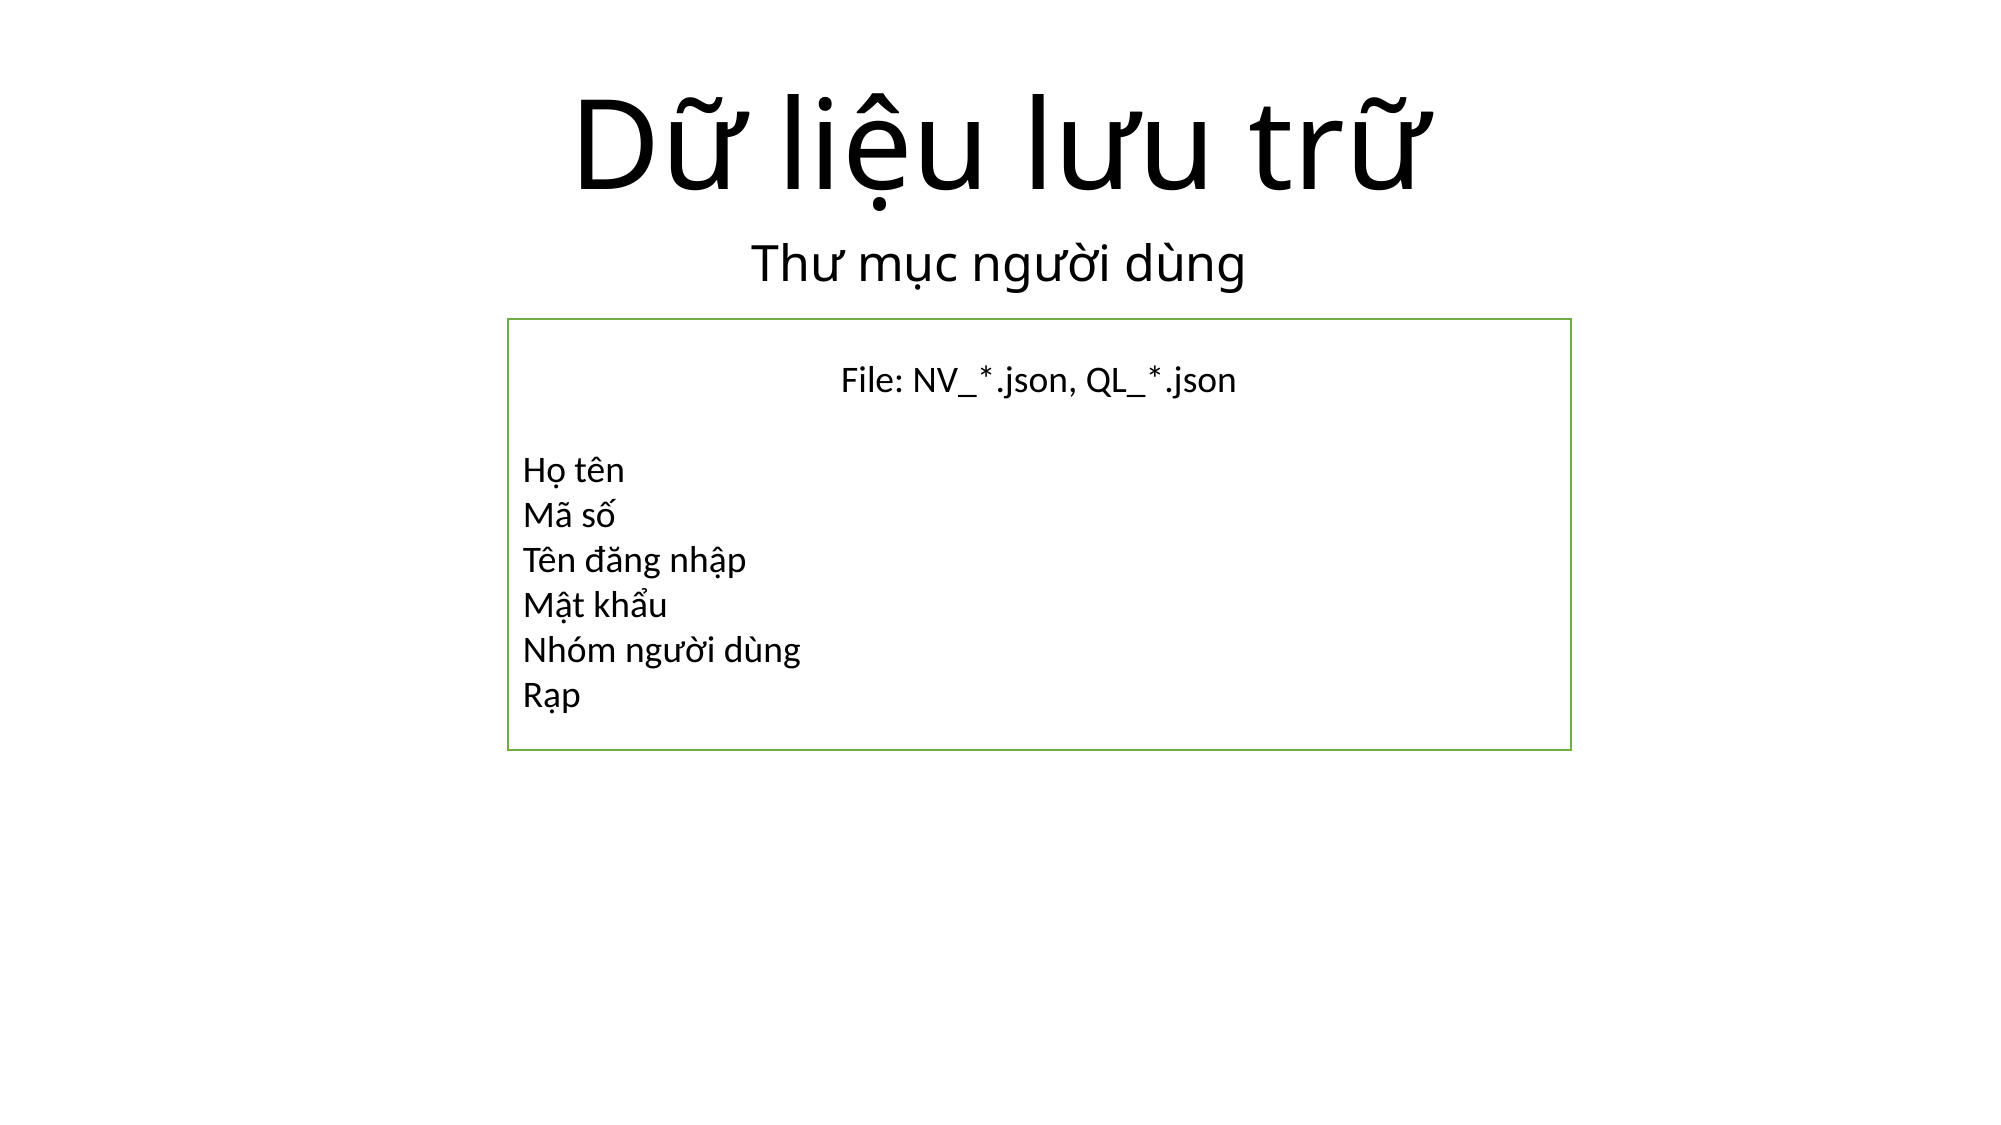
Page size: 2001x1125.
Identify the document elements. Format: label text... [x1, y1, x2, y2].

subtitle Thư mục người dùng [249, 230, 1750, 420]
title Dữ liệu lưu trữ [249, 55, 1750, 225]
text_box File: NV_*.json, QL_*.json Họ tên Mã số Tên đăng nhập Mật khẩu Nhóm người dùng Rạp [507, 318, 1572, 751]
